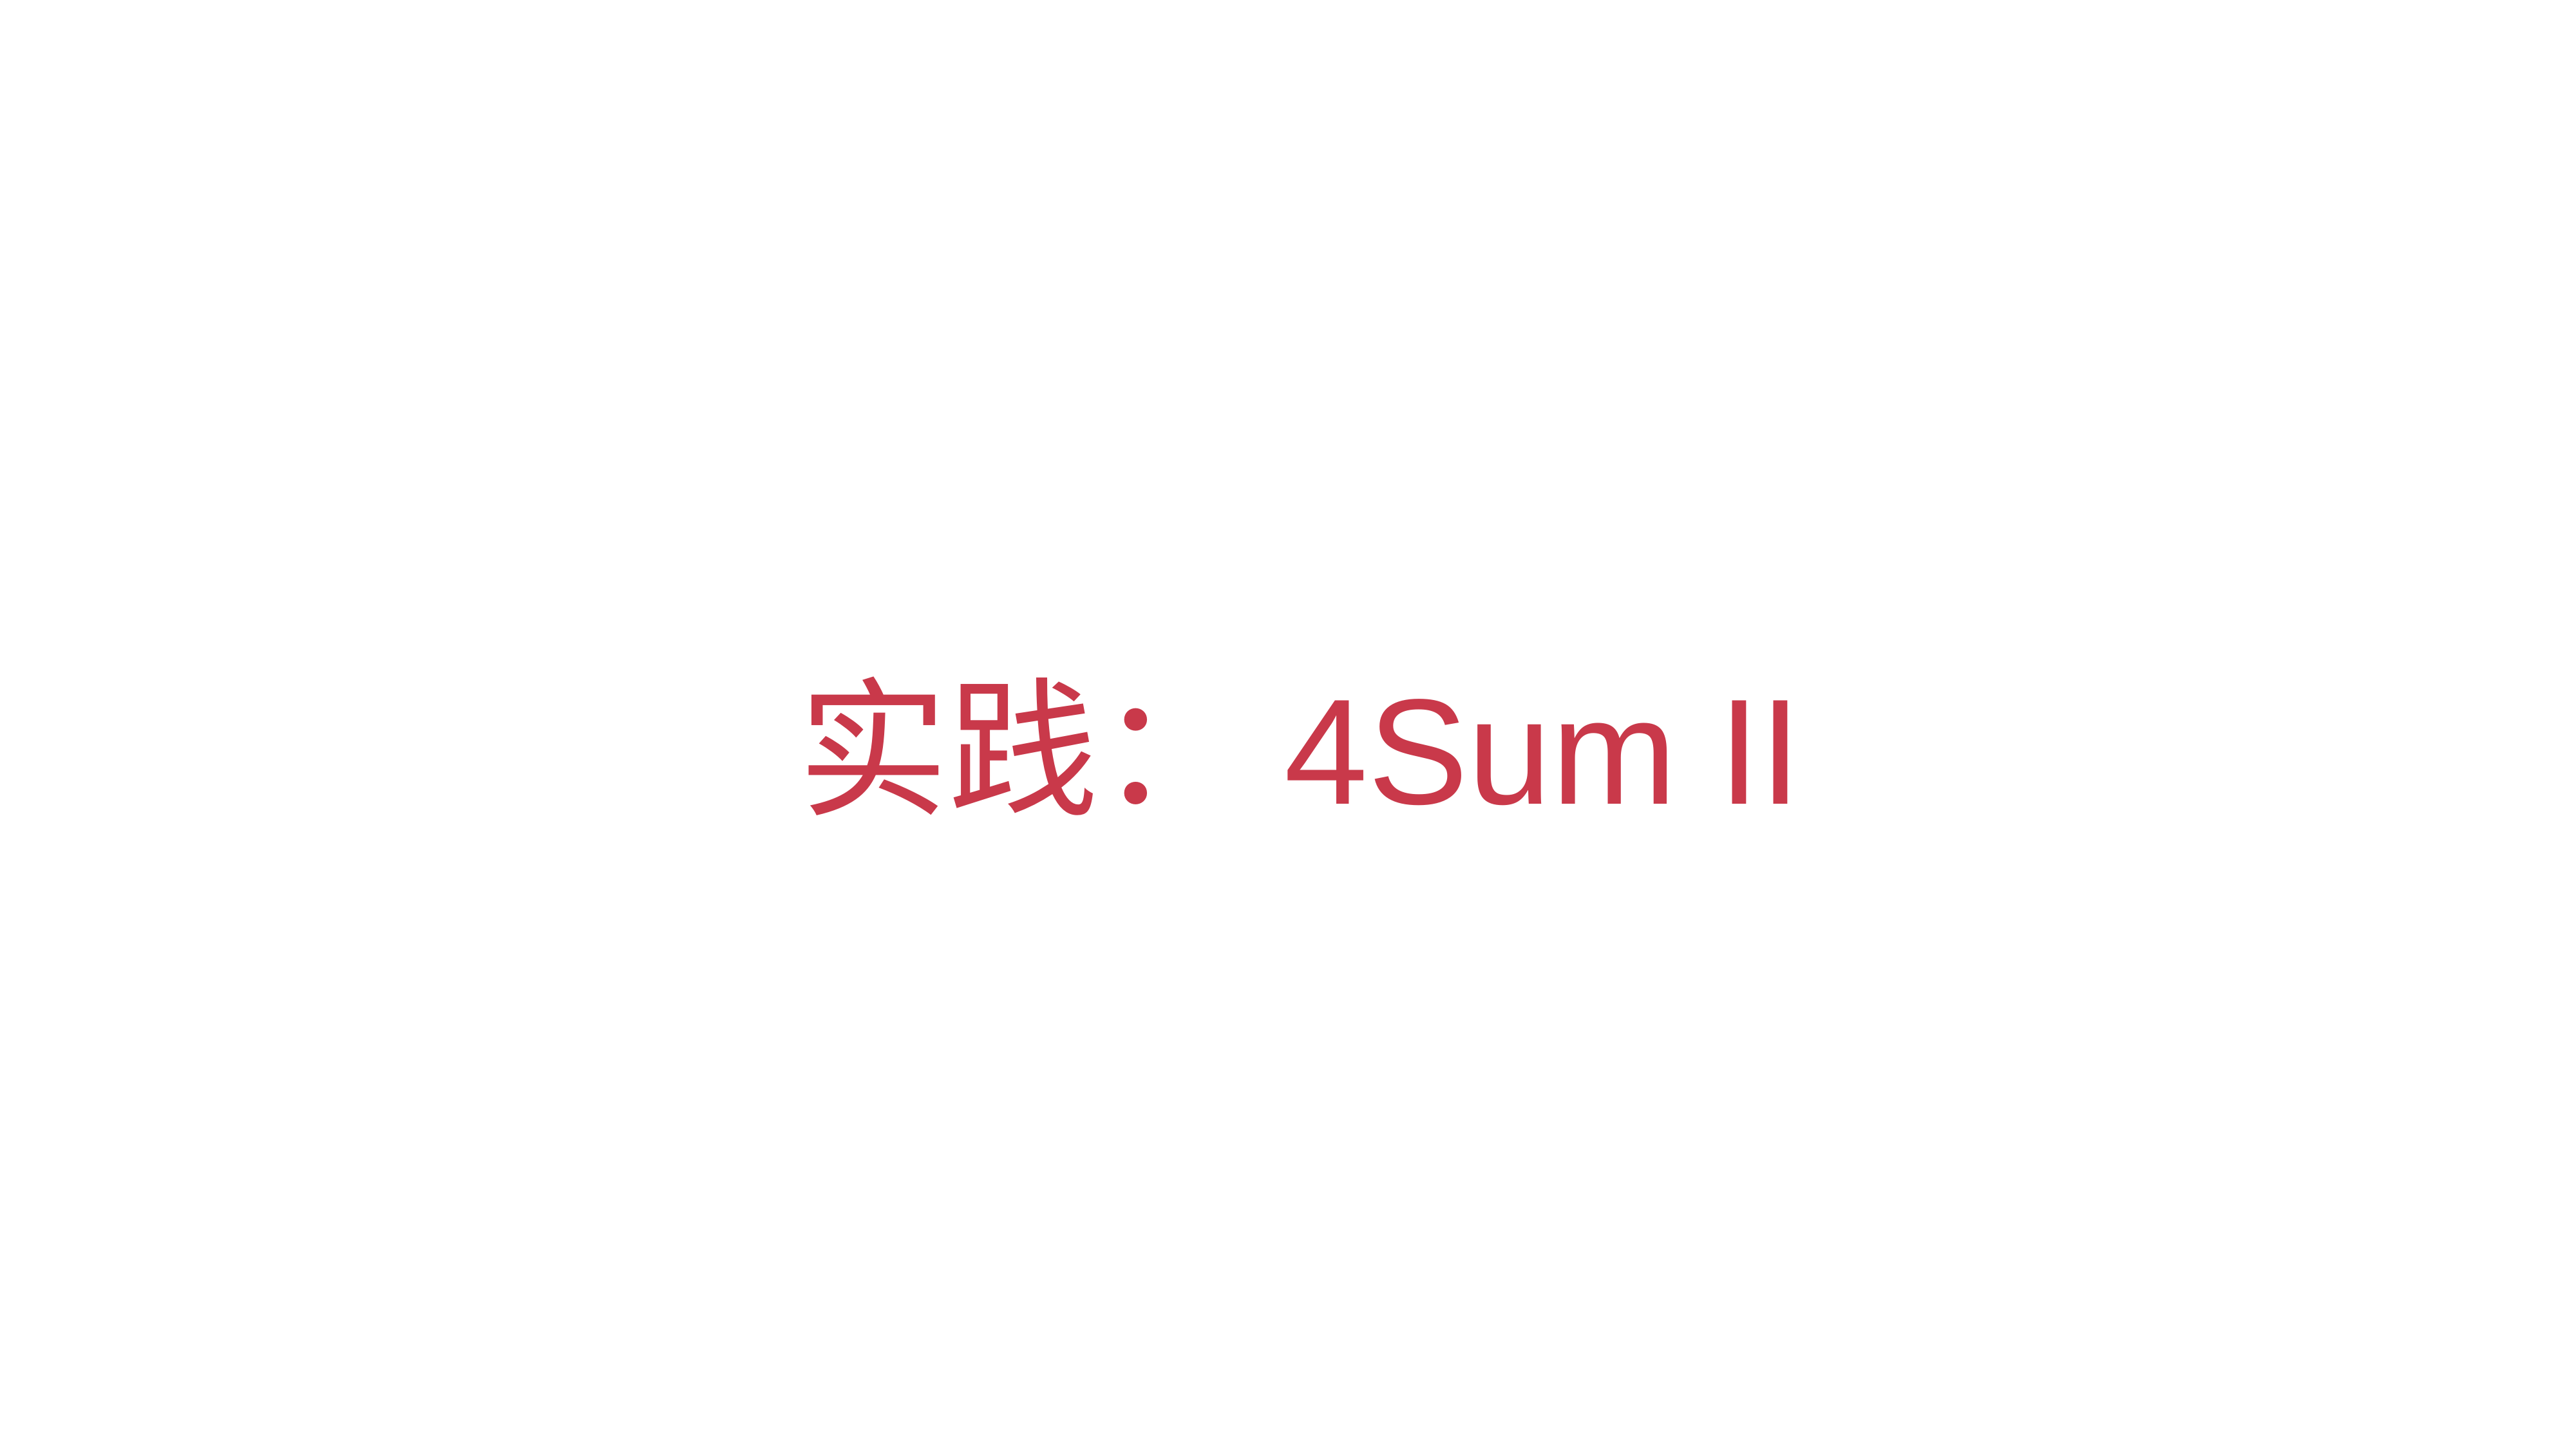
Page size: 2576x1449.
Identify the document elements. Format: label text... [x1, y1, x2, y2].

title 实践：4Sum II [187, 609, 2389, 840]
